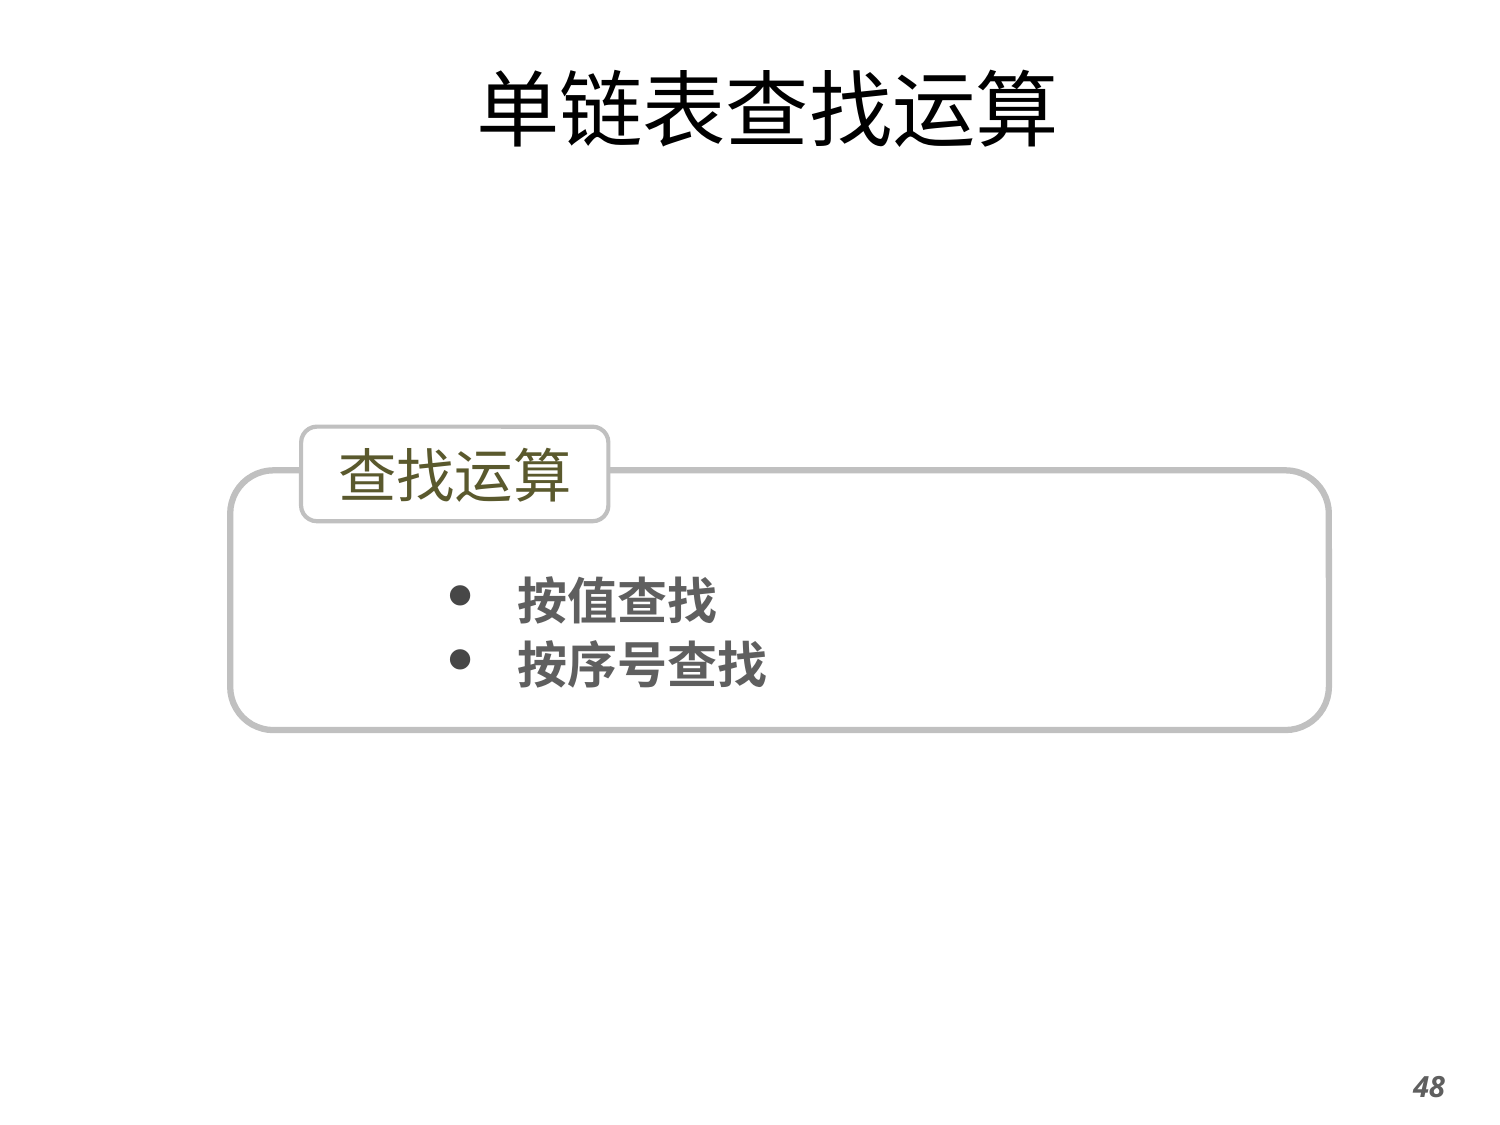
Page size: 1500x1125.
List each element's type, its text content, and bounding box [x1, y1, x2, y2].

text_box 按值查找 按序号查找 [230, 470, 1329, 731]
title 单链表查找运算 [52, 49, 1484, 166]
text_box 查找运算 [301, 426, 609, 522]
footer 48 [1352, 1060, 1500, 1125]
